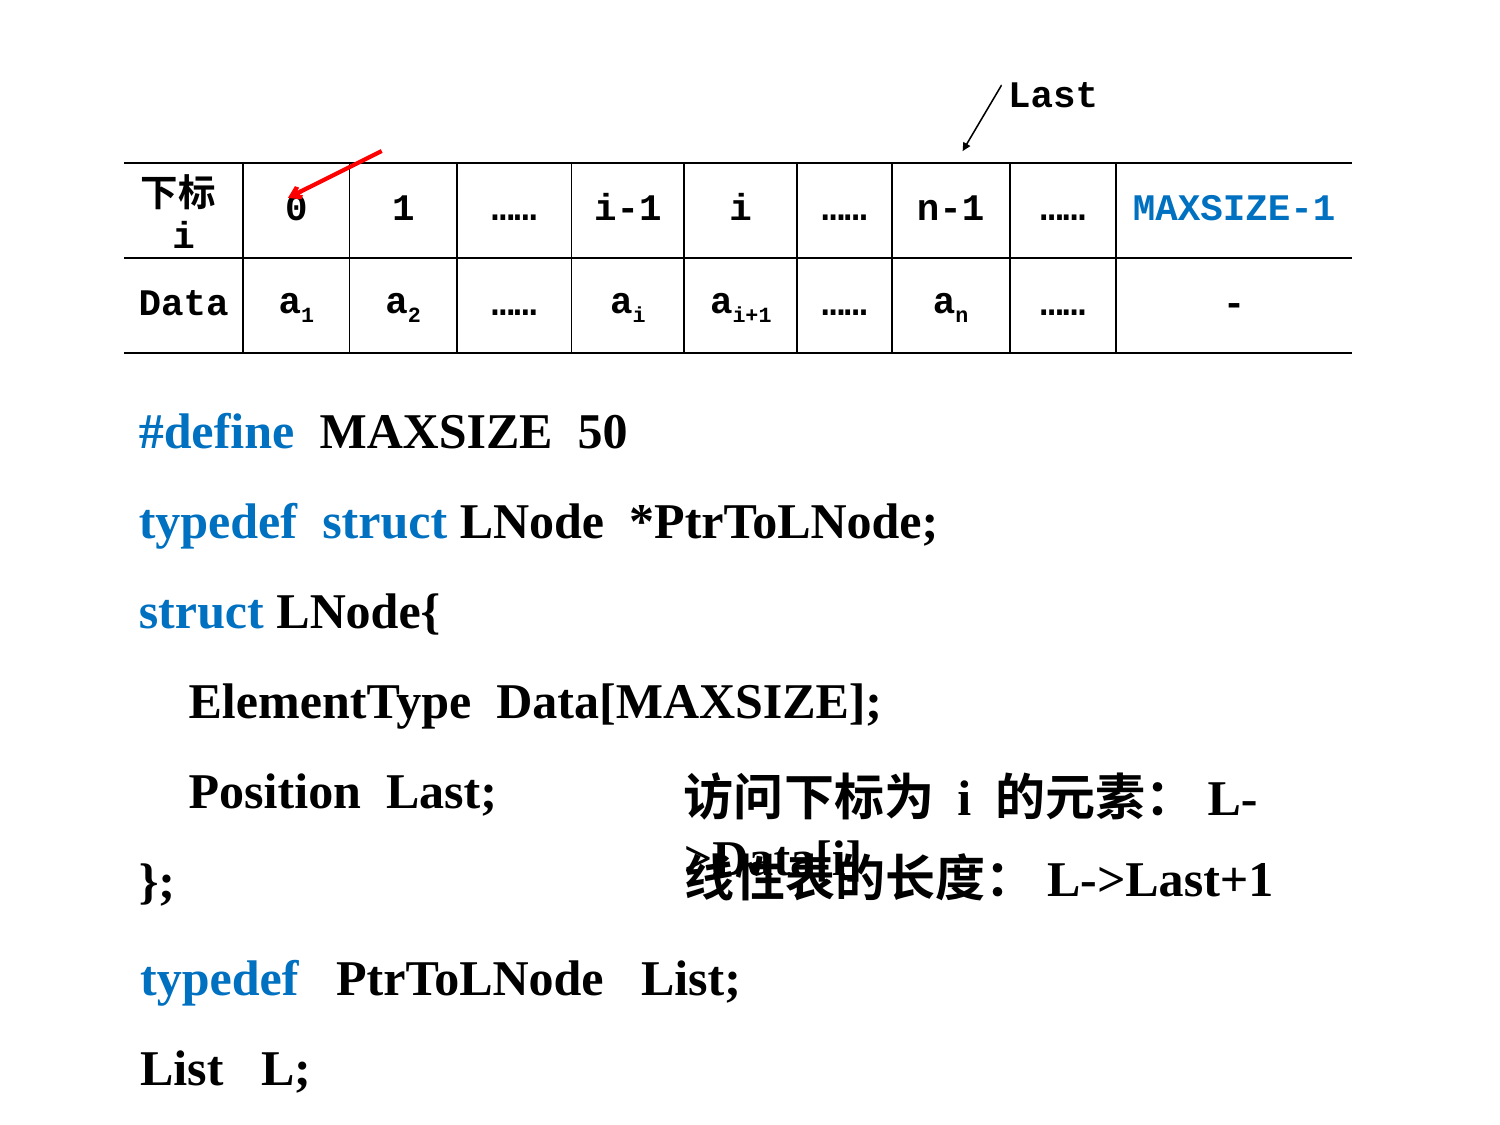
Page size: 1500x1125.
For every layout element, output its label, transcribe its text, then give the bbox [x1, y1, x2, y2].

text_box 访问下标为 i 的元素：L->Data[i] [669, 758, 1447, 893]
table_header MAXSIZE-1 [1117, 164, 1352, 257]
table_header …… [798, 164, 891, 257]
table_cell ai [572, 259, 683, 352]
table_cell - [1117, 259, 1352, 352]
table_cell …… [1011, 259, 1115, 352]
table_header …… [458, 164, 571, 257]
table_cell a1 [244, 259, 349, 352]
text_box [962, 69, 1105, 152]
table_header i-1 [572, 164, 683, 257]
table_cell Data [124, 259, 242, 352]
table_cell a2 [350, 259, 456, 352]
table_header n-1 [893, 164, 1009, 257]
table_header 0 [244, 164, 349, 257]
table_cell …… [458, 259, 571, 352]
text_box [287, 150, 382, 199]
text_box typedef PtrToLNode List; List L; [125, 907, 1135, 1103]
table_header …… [1011, 164, 1115, 257]
text_box #define MAXSIZE 50 typedef struct LNode *PtrToLNode; struct LNode{ ElementType Data[MAXSIZE]; Position Last; }; [123, 361, 1295, 917]
table_cell …… [798, 259, 891, 352]
table_cell an [893, 259, 1009, 352]
table_header 下标i [124, 164, 242, 257]
table_cell ai+1 [685, 259, 796, 352]
table_header i [685, 164, 796, 257]
text_box 线性表的长度：L->Last+1 [670, 839, 1427, 915]
table_header 1 [350, 164, 456, 257]
